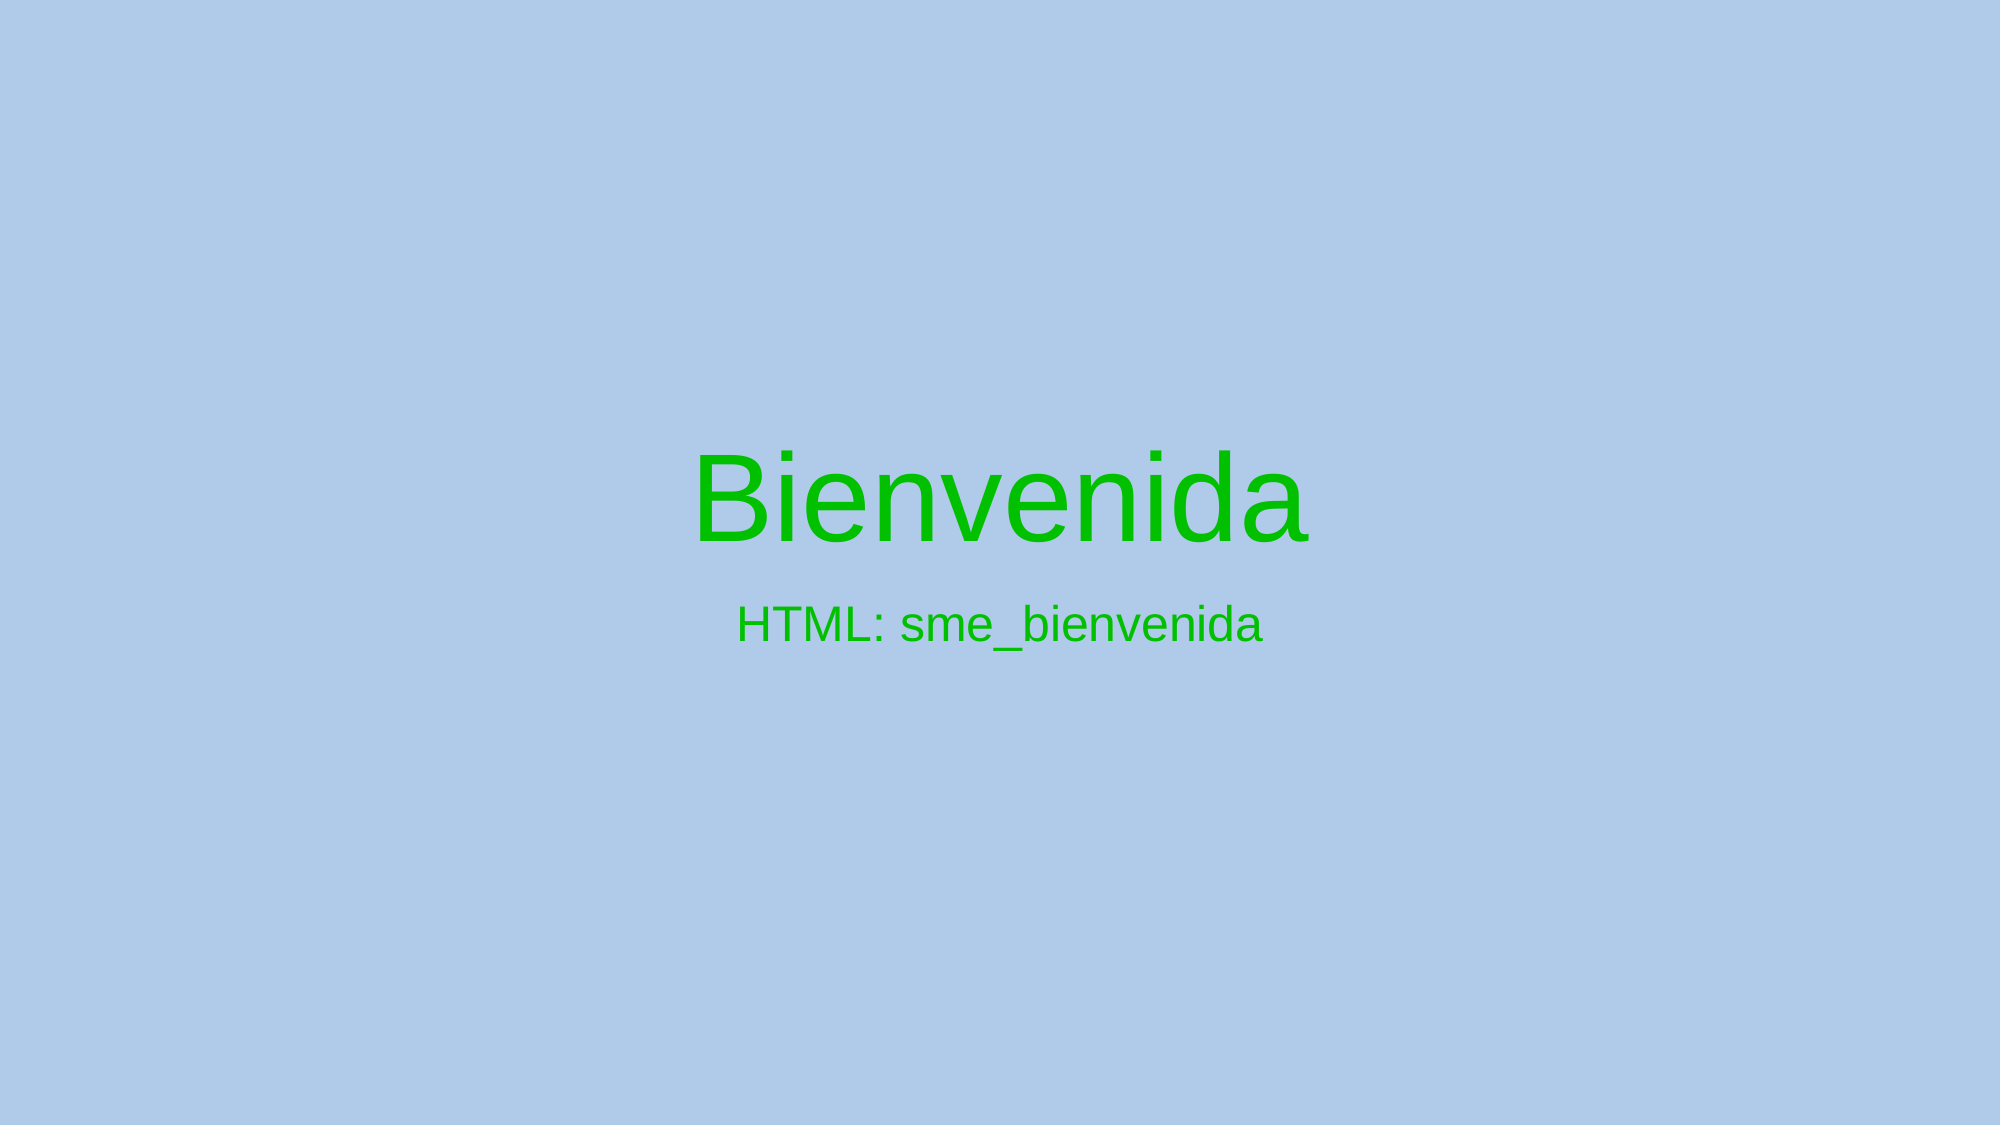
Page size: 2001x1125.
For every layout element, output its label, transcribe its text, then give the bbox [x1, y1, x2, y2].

subtitle HTML: sme_bienvenida [249, 590, 1750, 863]
title Bienvenida [249, 184, 1750, 576]
